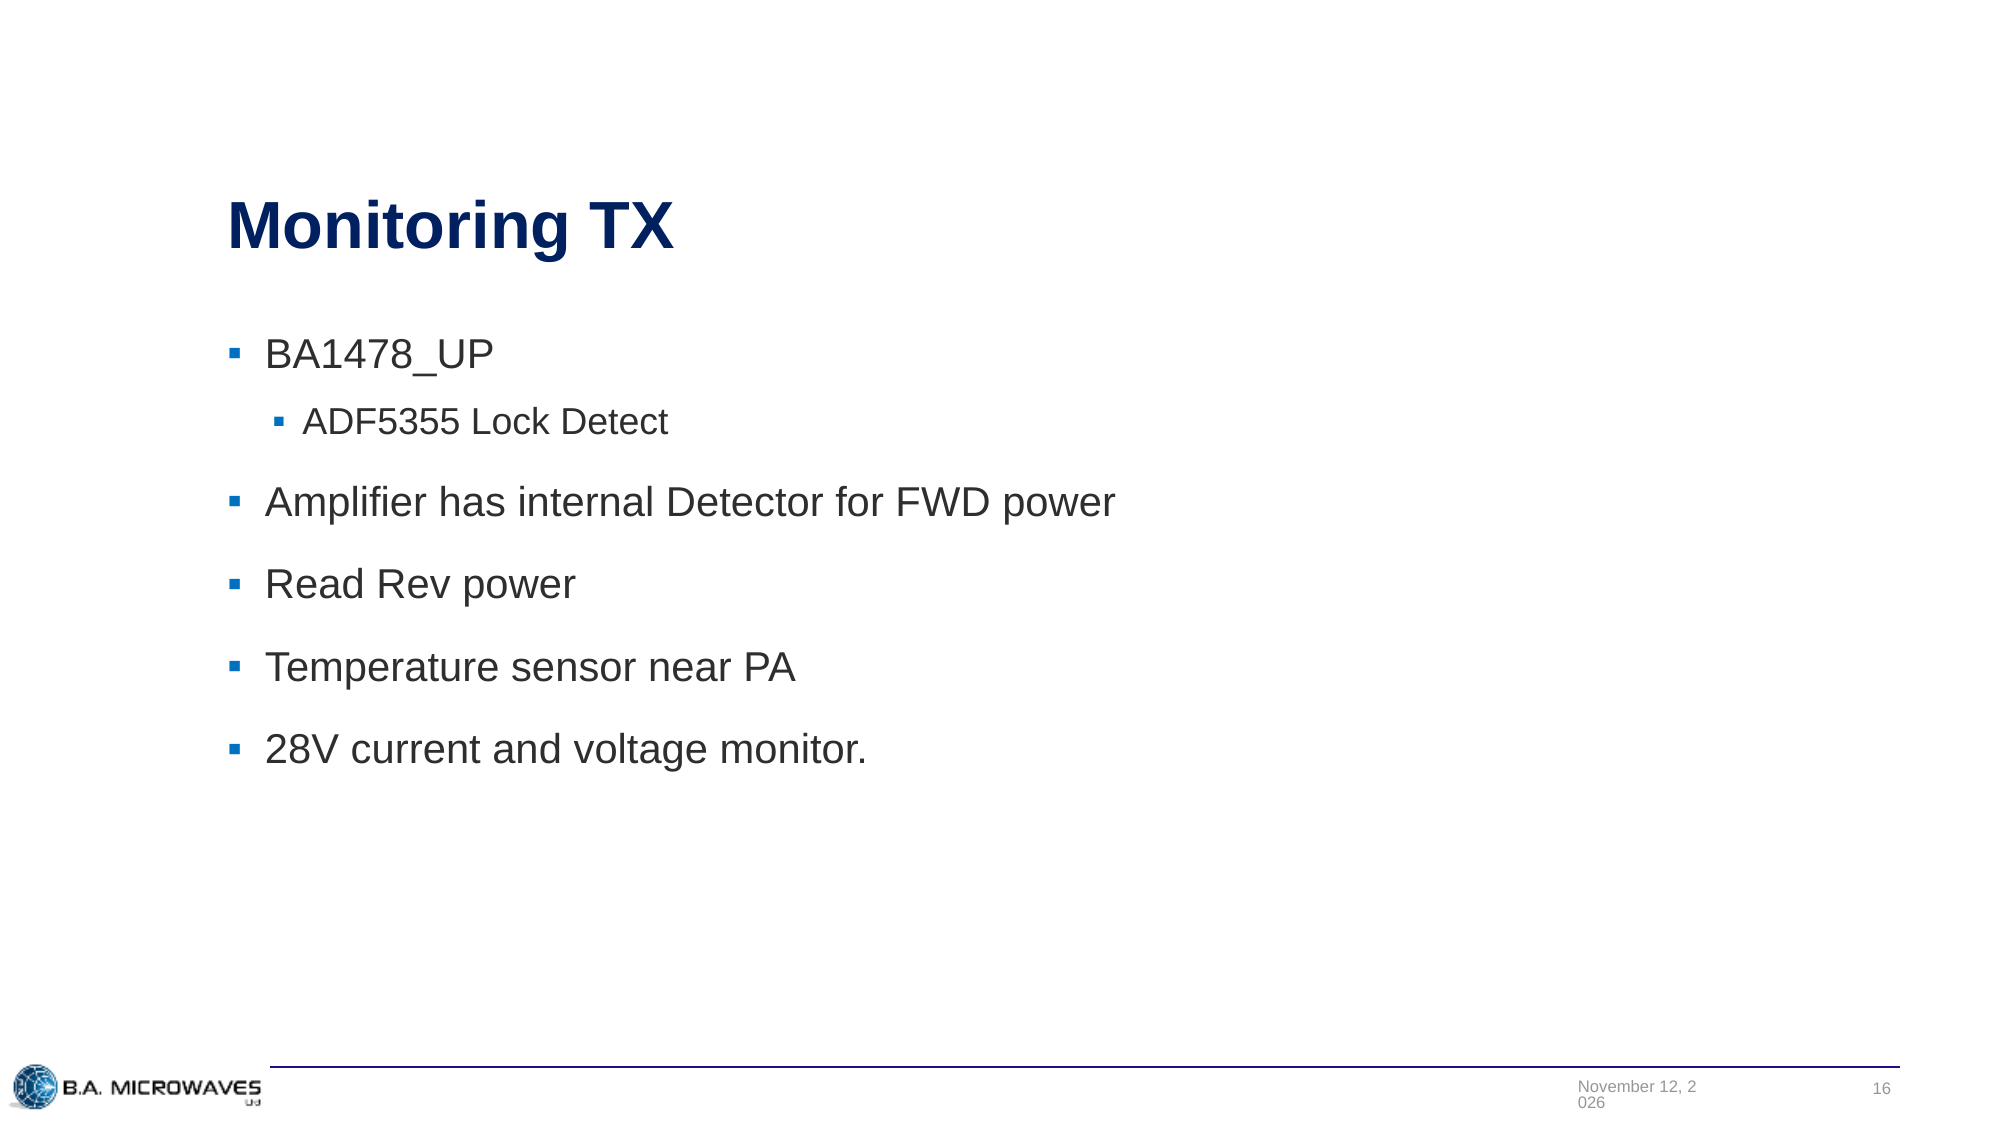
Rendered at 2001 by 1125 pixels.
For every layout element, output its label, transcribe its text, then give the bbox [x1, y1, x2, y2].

title Monitoring TX [212, 82, 1788, 271]
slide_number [1563, 1068, 1716, 1105]
picture [0, 1049, 270, 1122]
list BA1478_UP ADF5355 Lock Detect Amplifier has internal Detector for FWD power Read Rev power Temperature sensor near PA 28V current and voltage monitor. [212, 324, 1788, 950]
